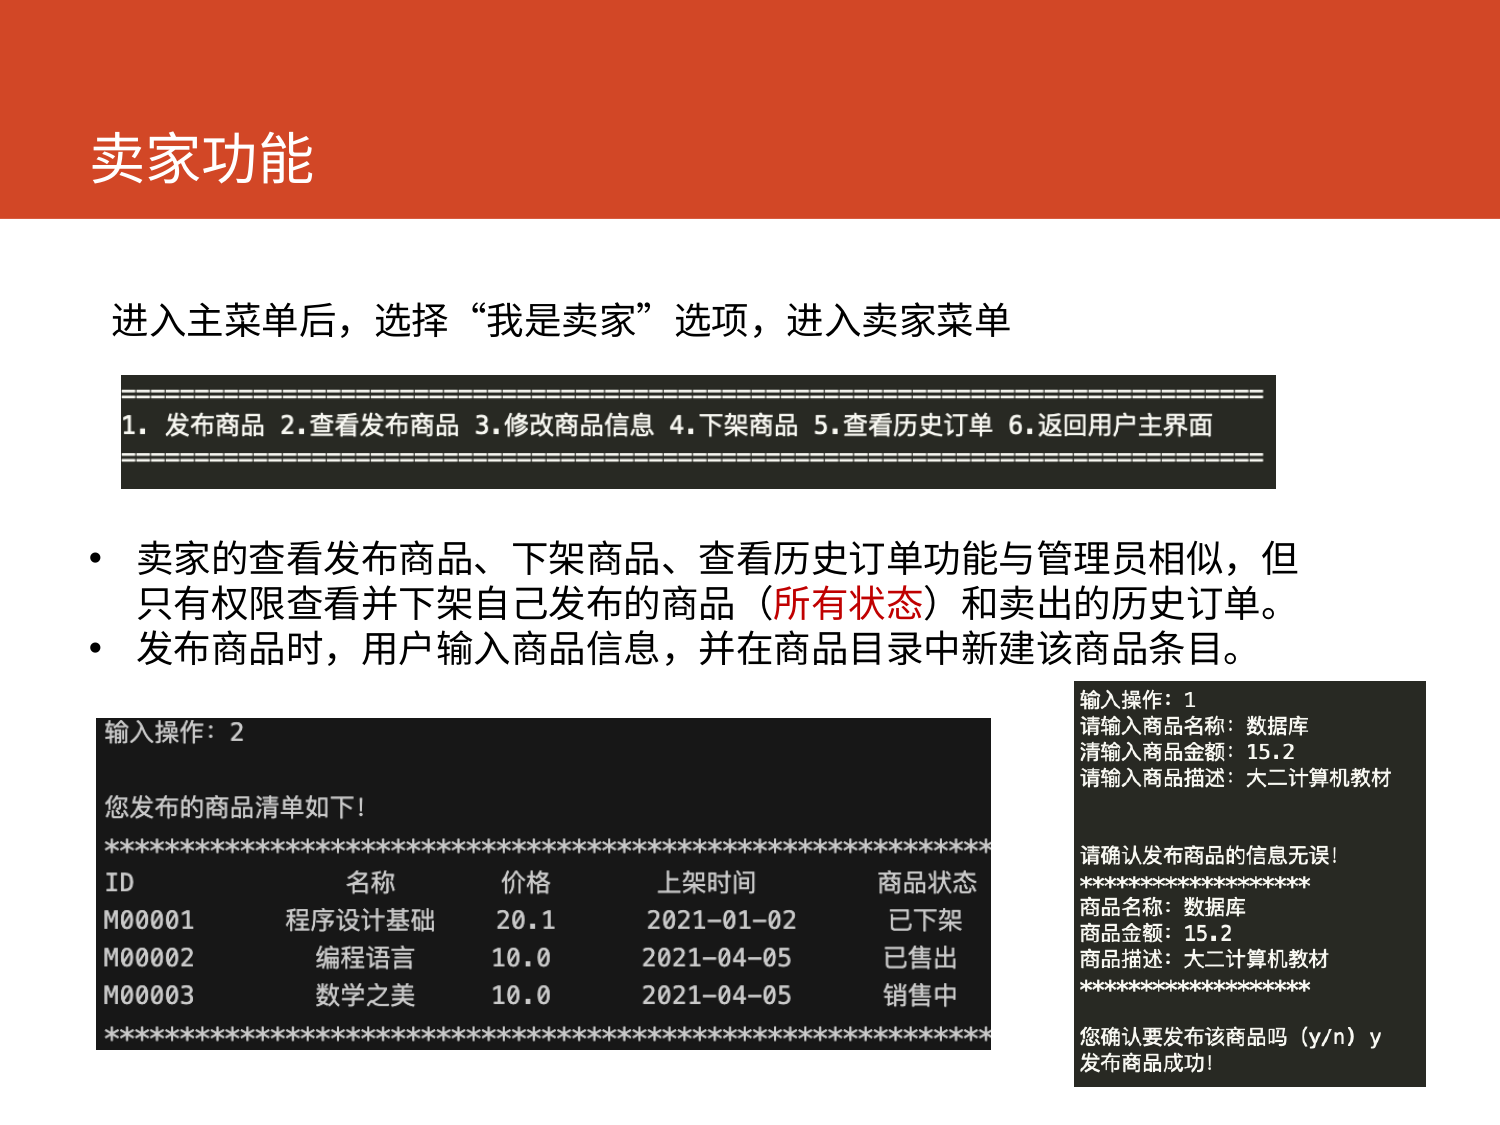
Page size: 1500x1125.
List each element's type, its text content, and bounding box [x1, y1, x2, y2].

text_box 卖家的查看发布商品、下架商品、查看历史订单功能与管理员相似，但只有权限查看并下架自己发布的商品（所有状态）和卖出的历史订单。 发布商品时，用户输入商品信息，并在商品目录中新建该商品条目。 [74, 527, 1337, 768]
picture [96, 718, 991, 1050]
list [121, 375, 1276, 489]
title 卖家功能 [74, 0, 1397, 199]
picture [1074, 681, 1426, 1087]
text_box 进入主菜单后，选择“我是卖家”选项，进入卖家菜单 [96, 289, 1075, 350]
